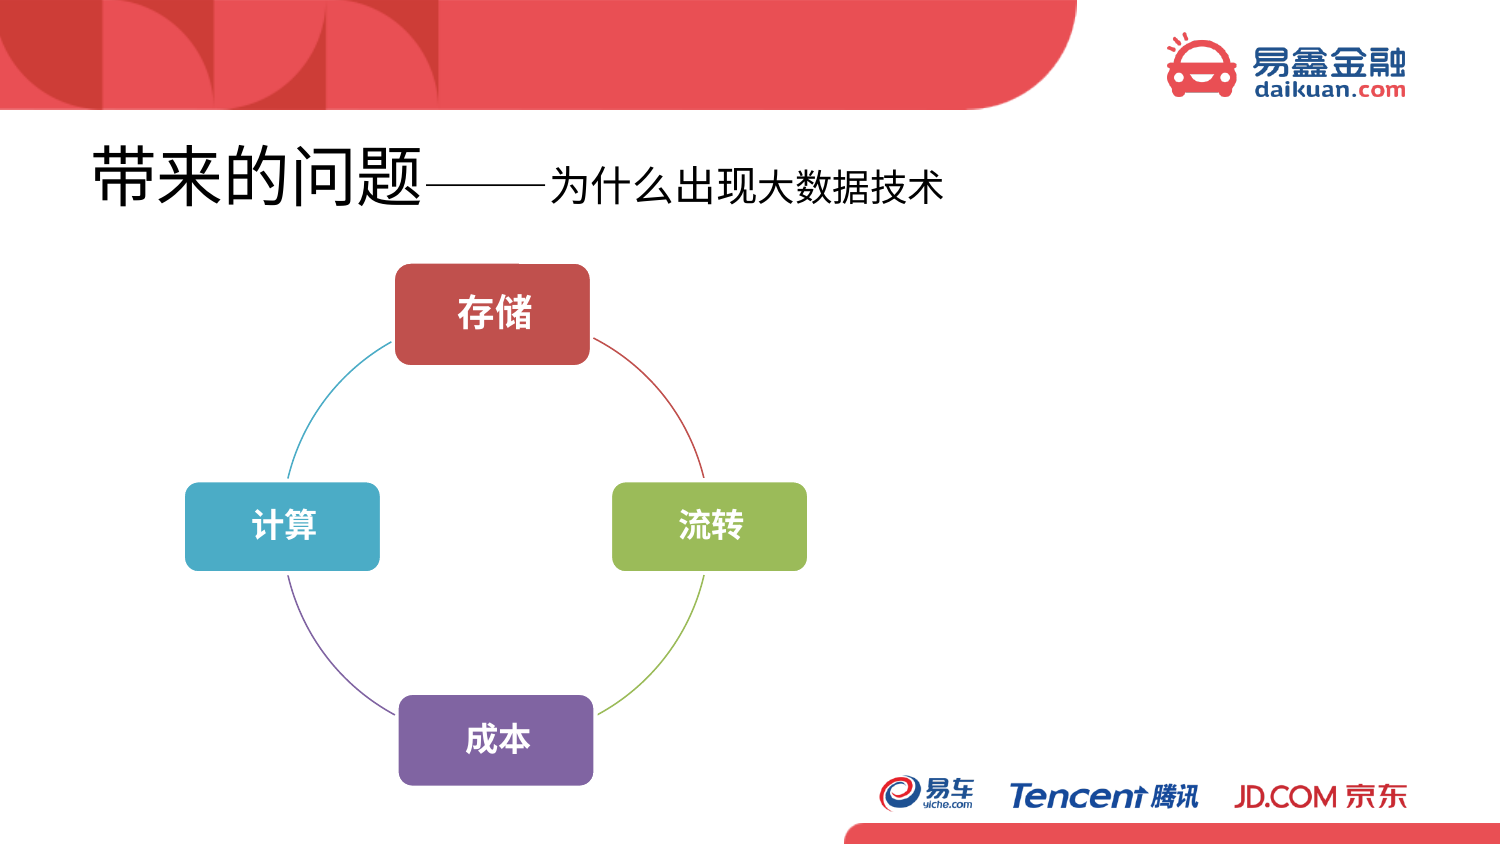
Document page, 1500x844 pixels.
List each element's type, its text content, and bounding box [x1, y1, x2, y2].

picture [1167, 32, 1405, 97]
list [52, 245, 940, 803]
title 带来的问题———为什么出现大数据技术 [75, 104, 1425, 245]
picture [0, 0, 1077, 110]
picture [879, 775, 1407, 812]
picture [844, 823, 1500, 844]
